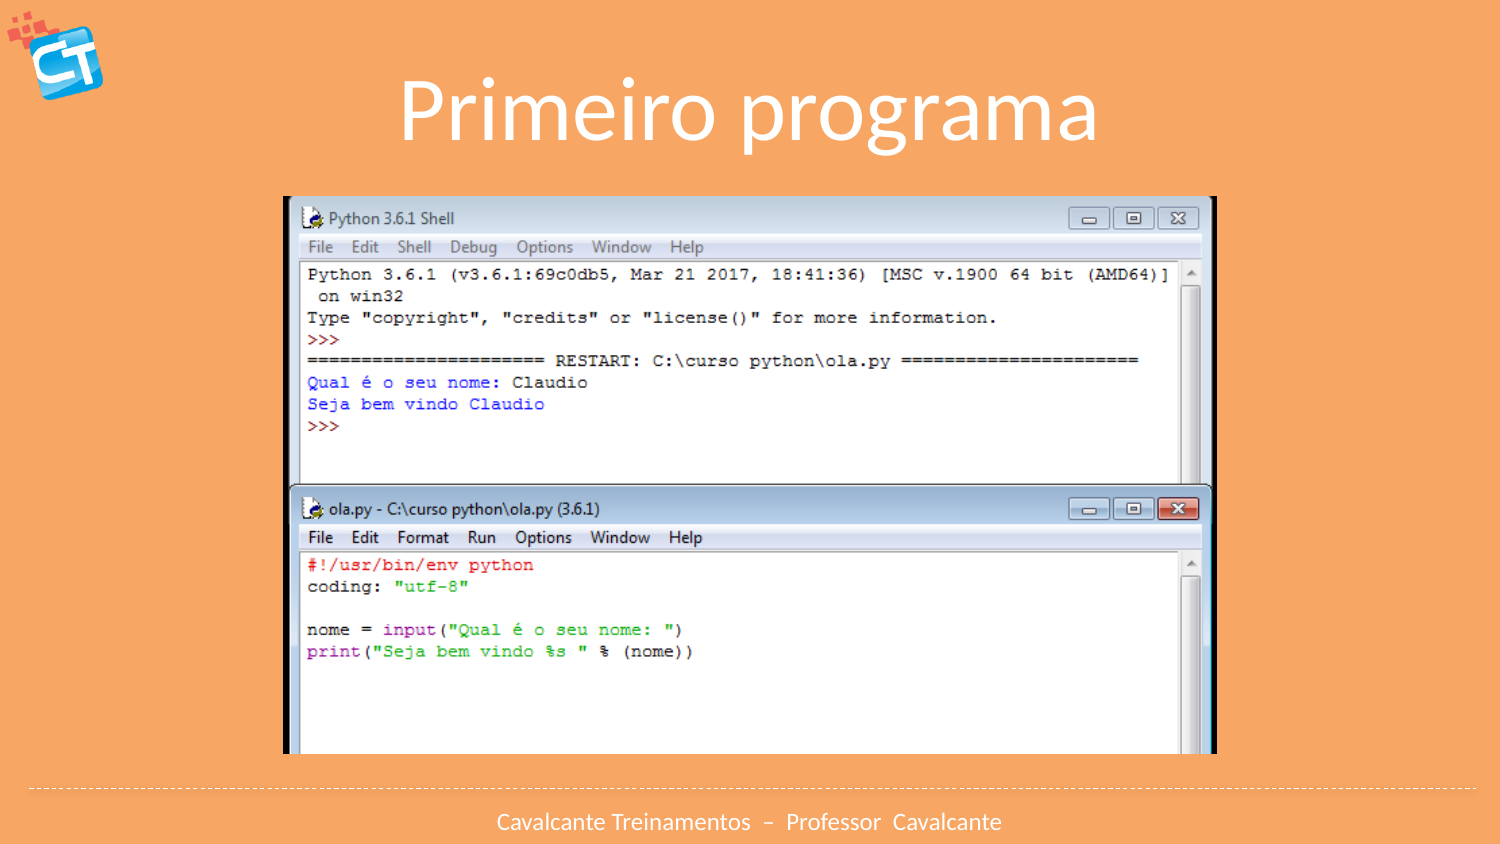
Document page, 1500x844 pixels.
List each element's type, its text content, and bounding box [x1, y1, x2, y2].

picture [57, 95, 75, 100]
title Primeiro programa [75, 33, 1425, 175]
picture [7, 11, 103, 100]
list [283, 196, 1217, 754]
